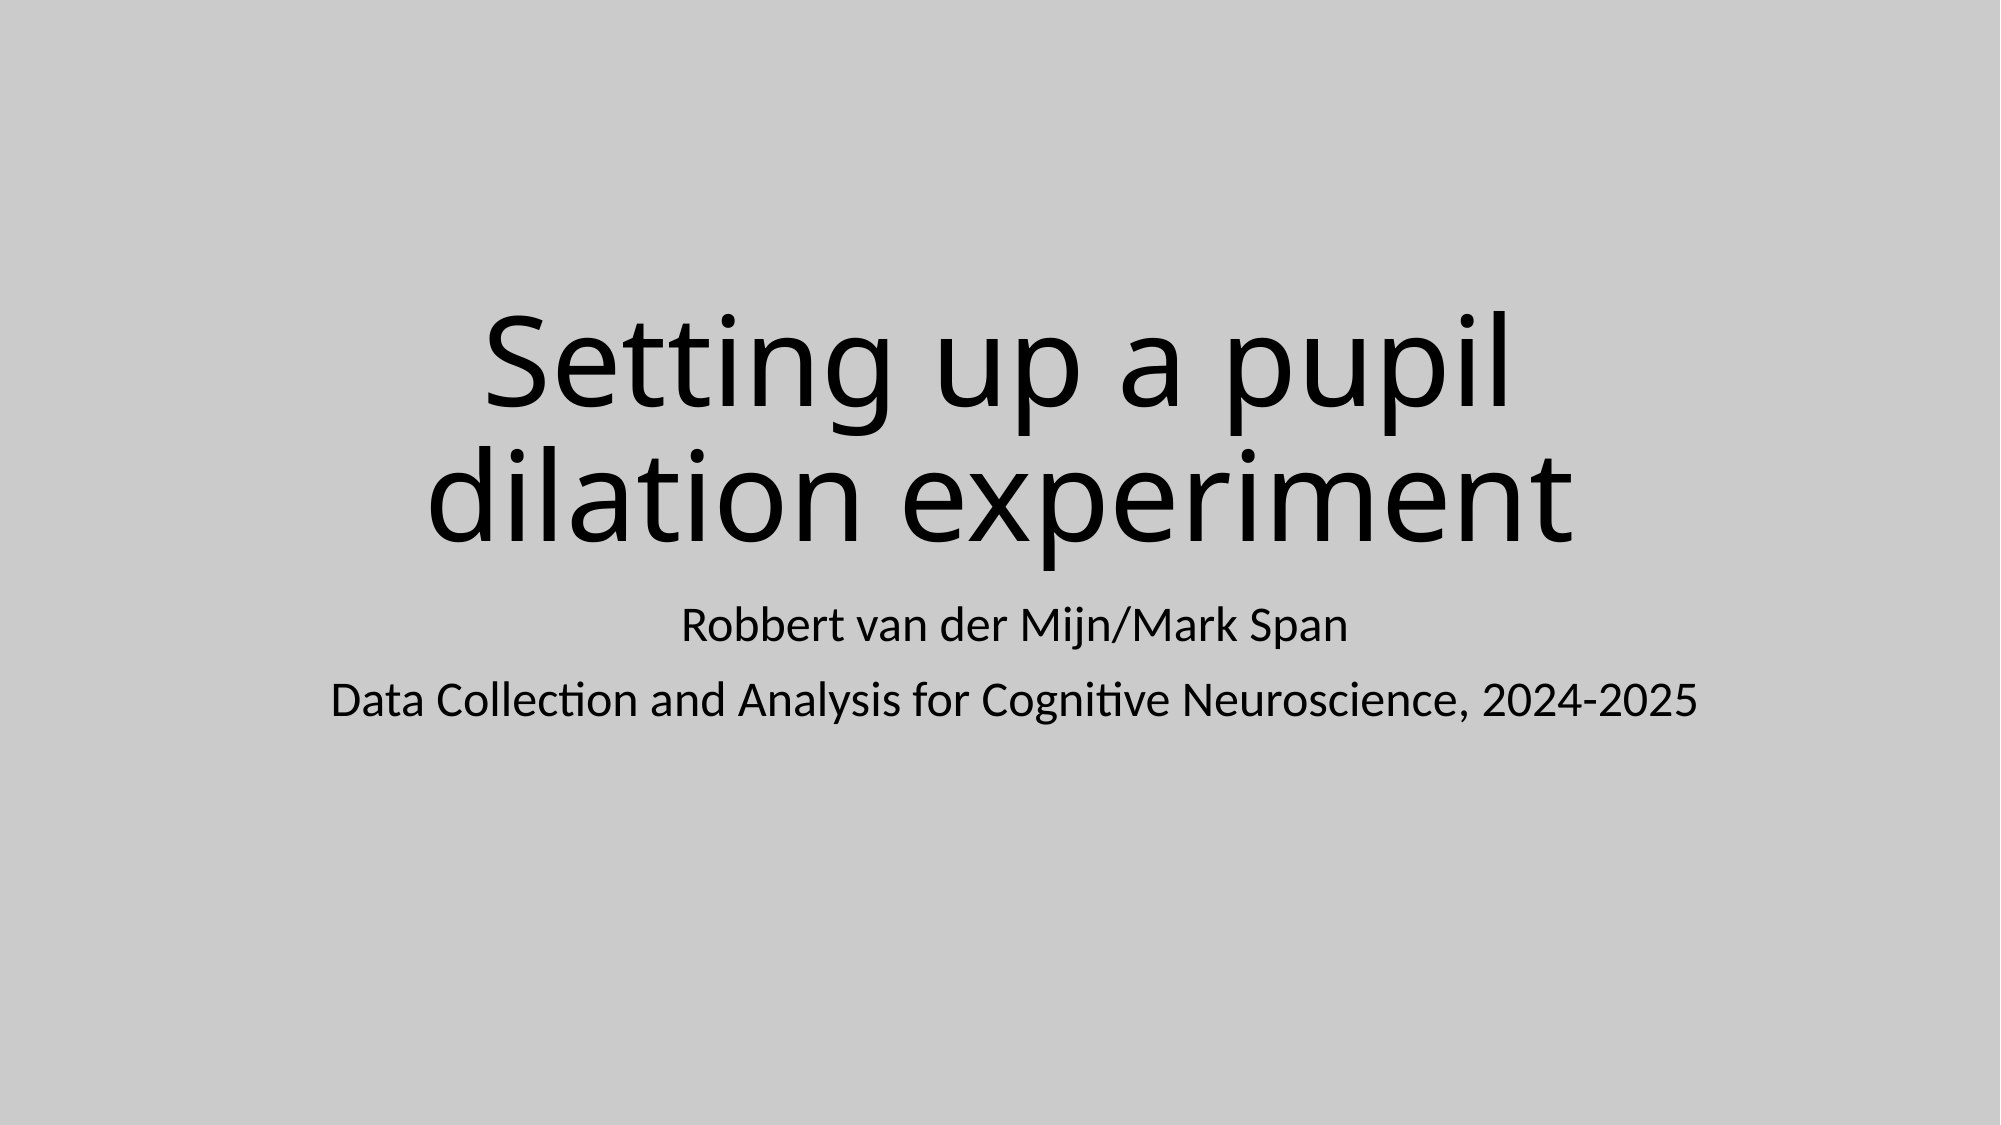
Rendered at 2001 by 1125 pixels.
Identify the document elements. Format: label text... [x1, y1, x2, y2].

subtitle Robbert van der Mijn/Mark Span Data Collection and Analysis for Cognitive Neuroscience, 2024-2025 [249, 590, 1750, 863]
title Setting up a pupil dilation experiment [249, 184, 1750, 576]
